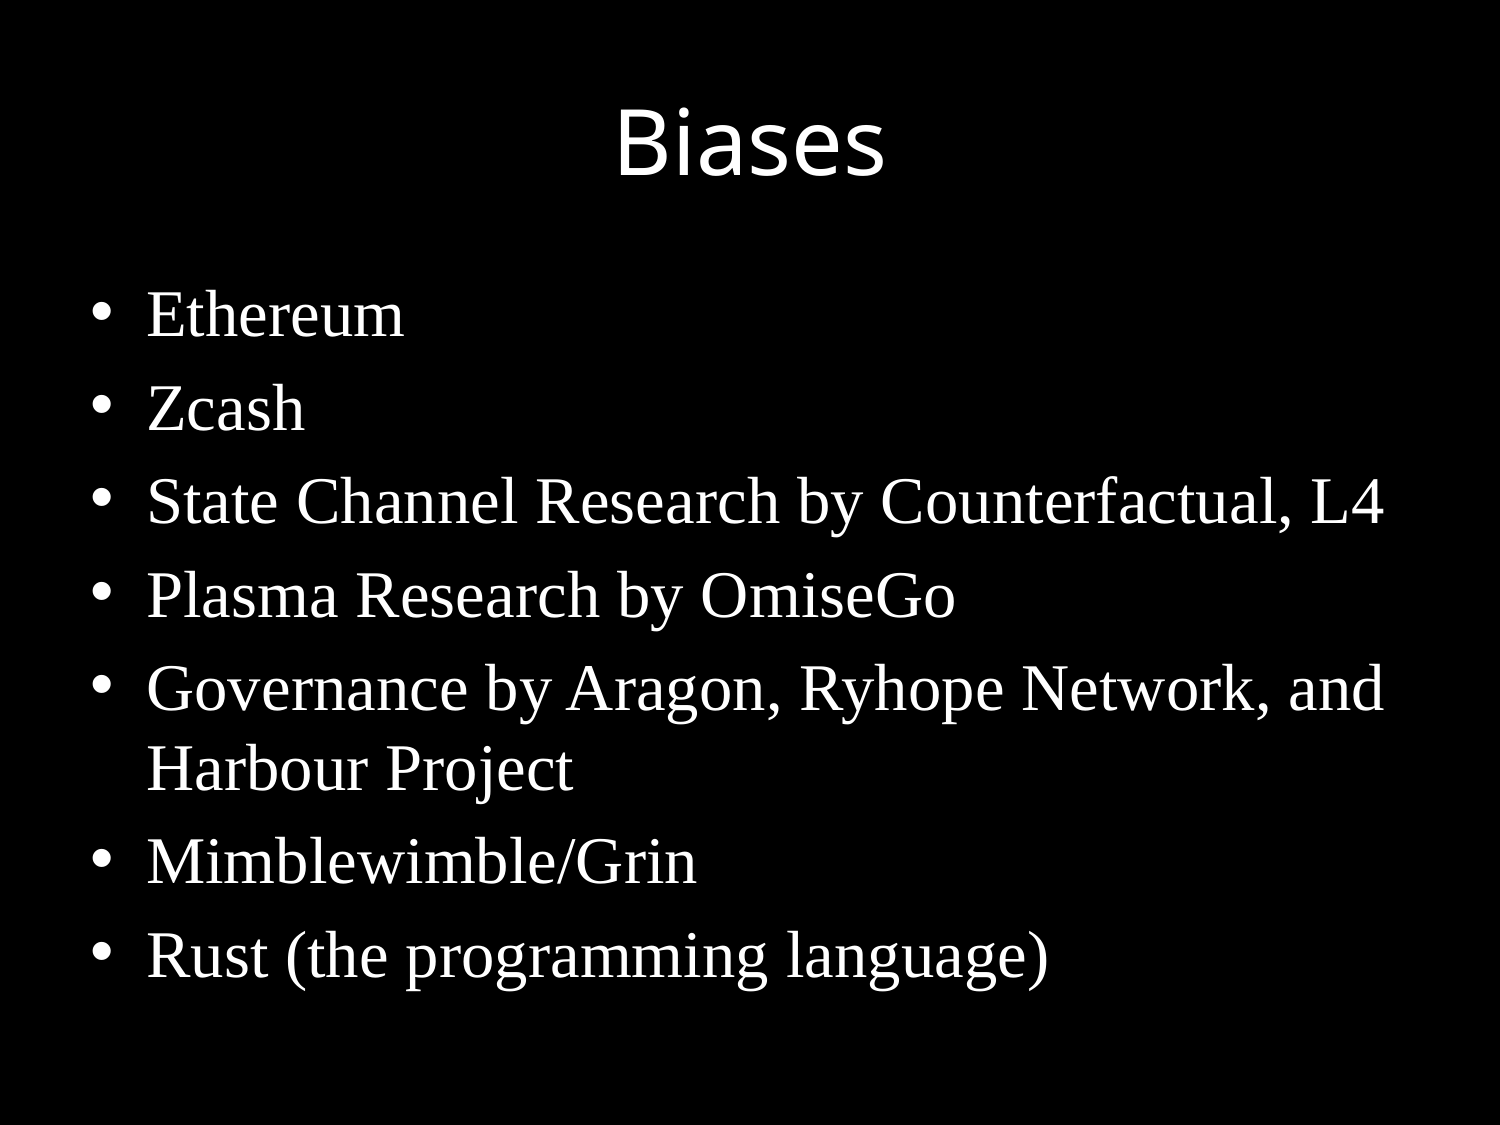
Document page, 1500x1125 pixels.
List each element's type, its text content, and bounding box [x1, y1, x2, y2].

title Biases [75, 45, 1425, 233]
list Ethereum Zcash State Channel Research by Counterfactual, L4 Plasma Research by OmiseGo Governance by Aragon, Ryhope Network, and Harbour Project Mimblewimble/Grin Rust (the programming language) [75, 262, 1425, 1005]
